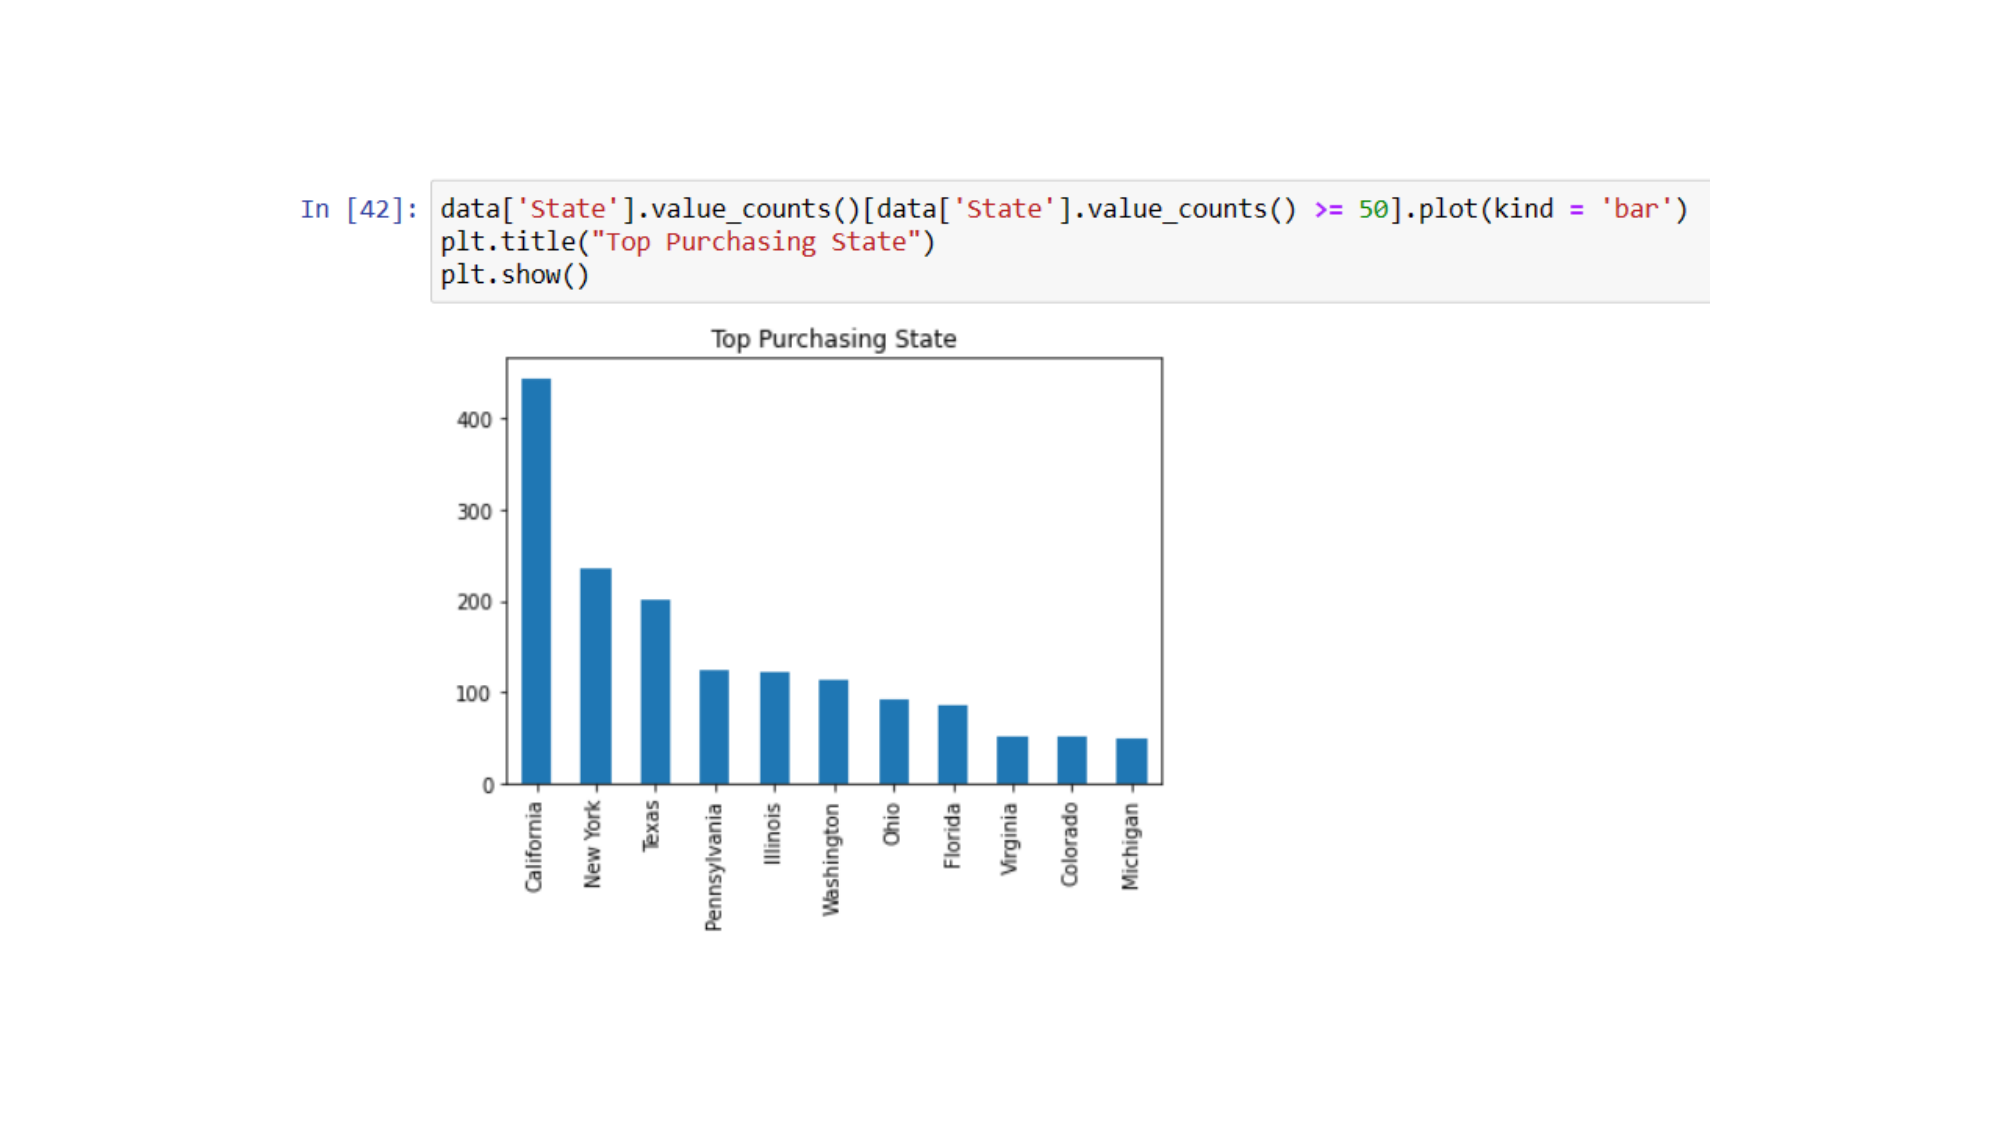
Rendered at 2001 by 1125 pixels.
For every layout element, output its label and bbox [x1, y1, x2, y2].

picture [290, 160, 1710, 964]
